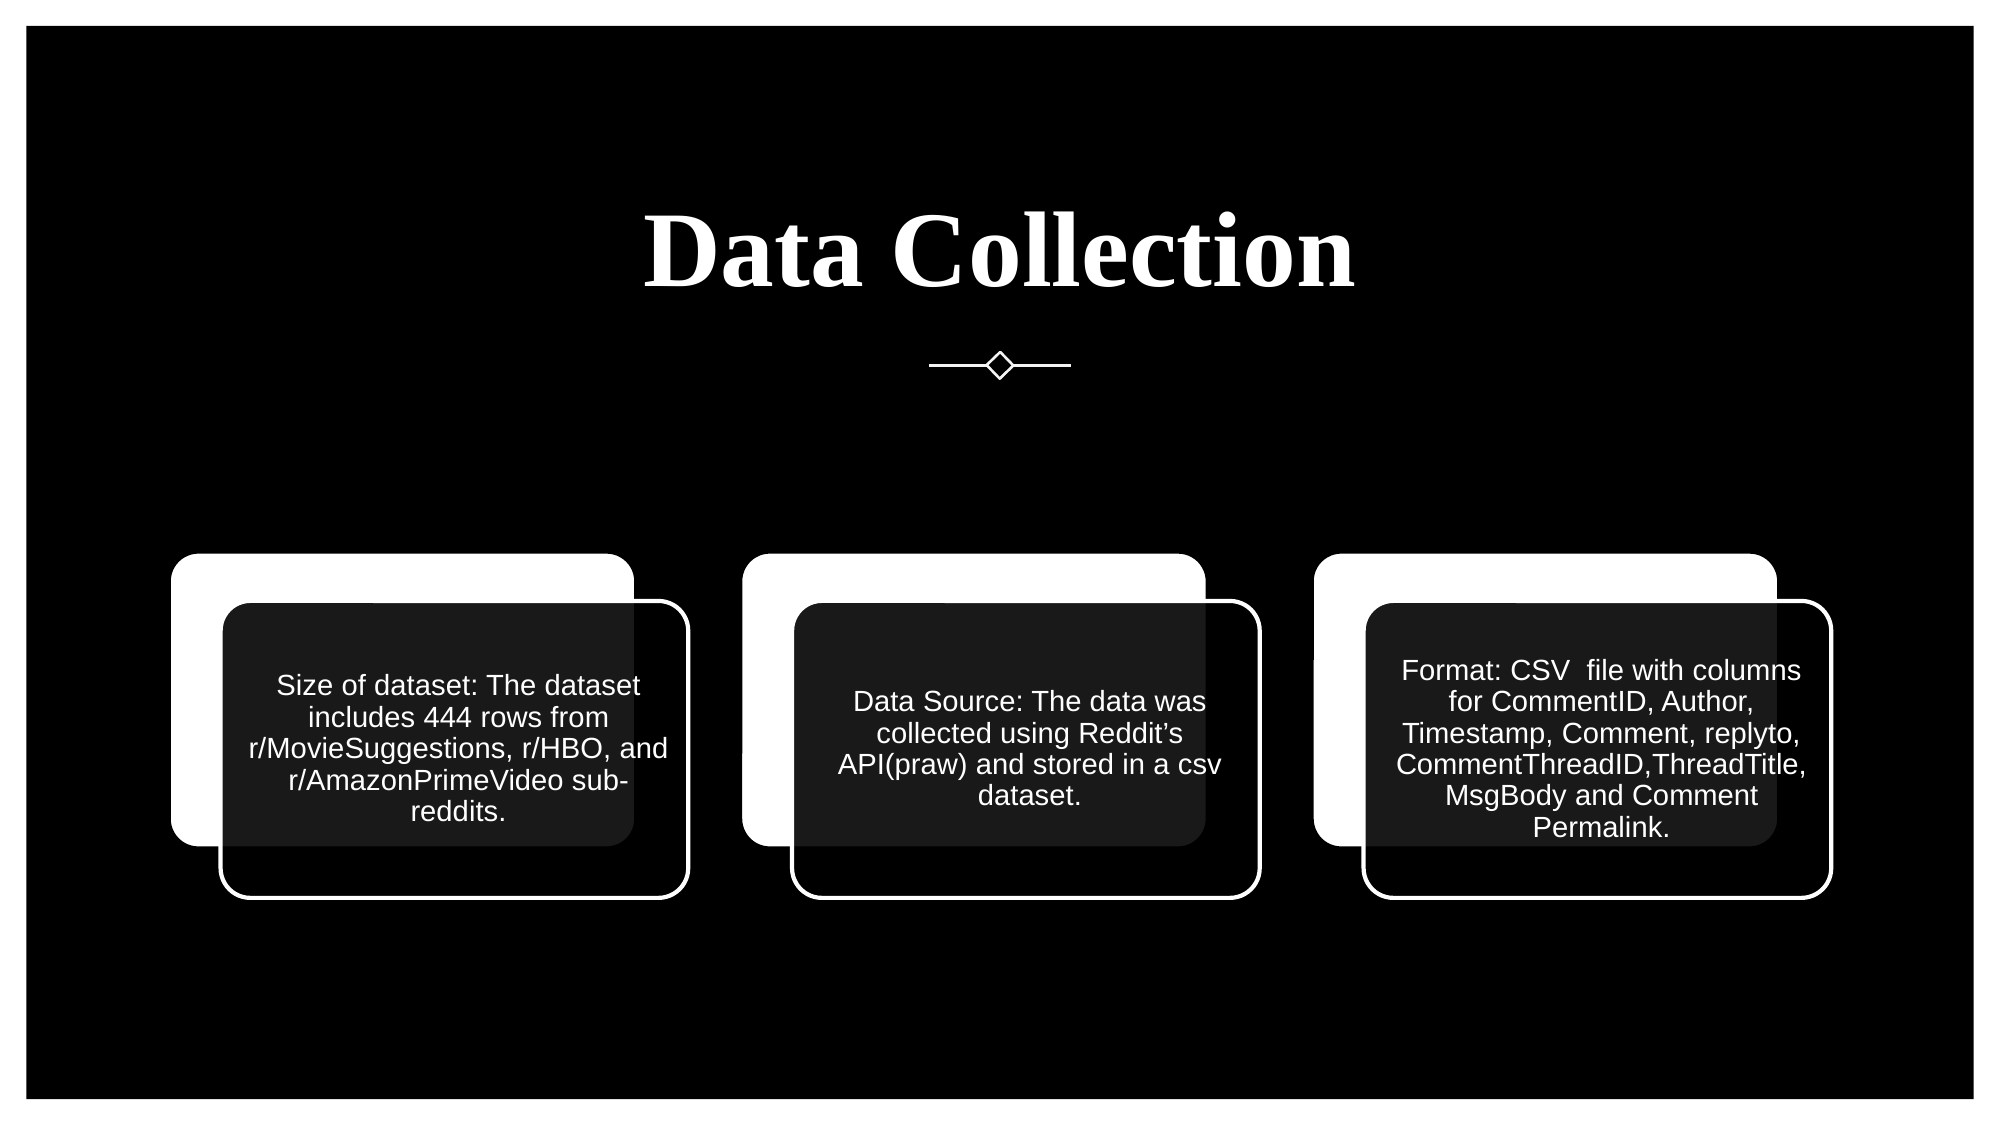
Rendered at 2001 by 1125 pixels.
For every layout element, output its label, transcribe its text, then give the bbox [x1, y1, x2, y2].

text_box Data Collection [168, 158, 725, 329]
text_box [168, 450, 1832, 999]
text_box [730, 88, 1270, 450]
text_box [928, 355, 1072, 376]
text_box Data Collection [1274, 158, 1832, 329]
text_box [24, 24, 1976, 1101]
text_box [0, 0, 2000, 1125]
